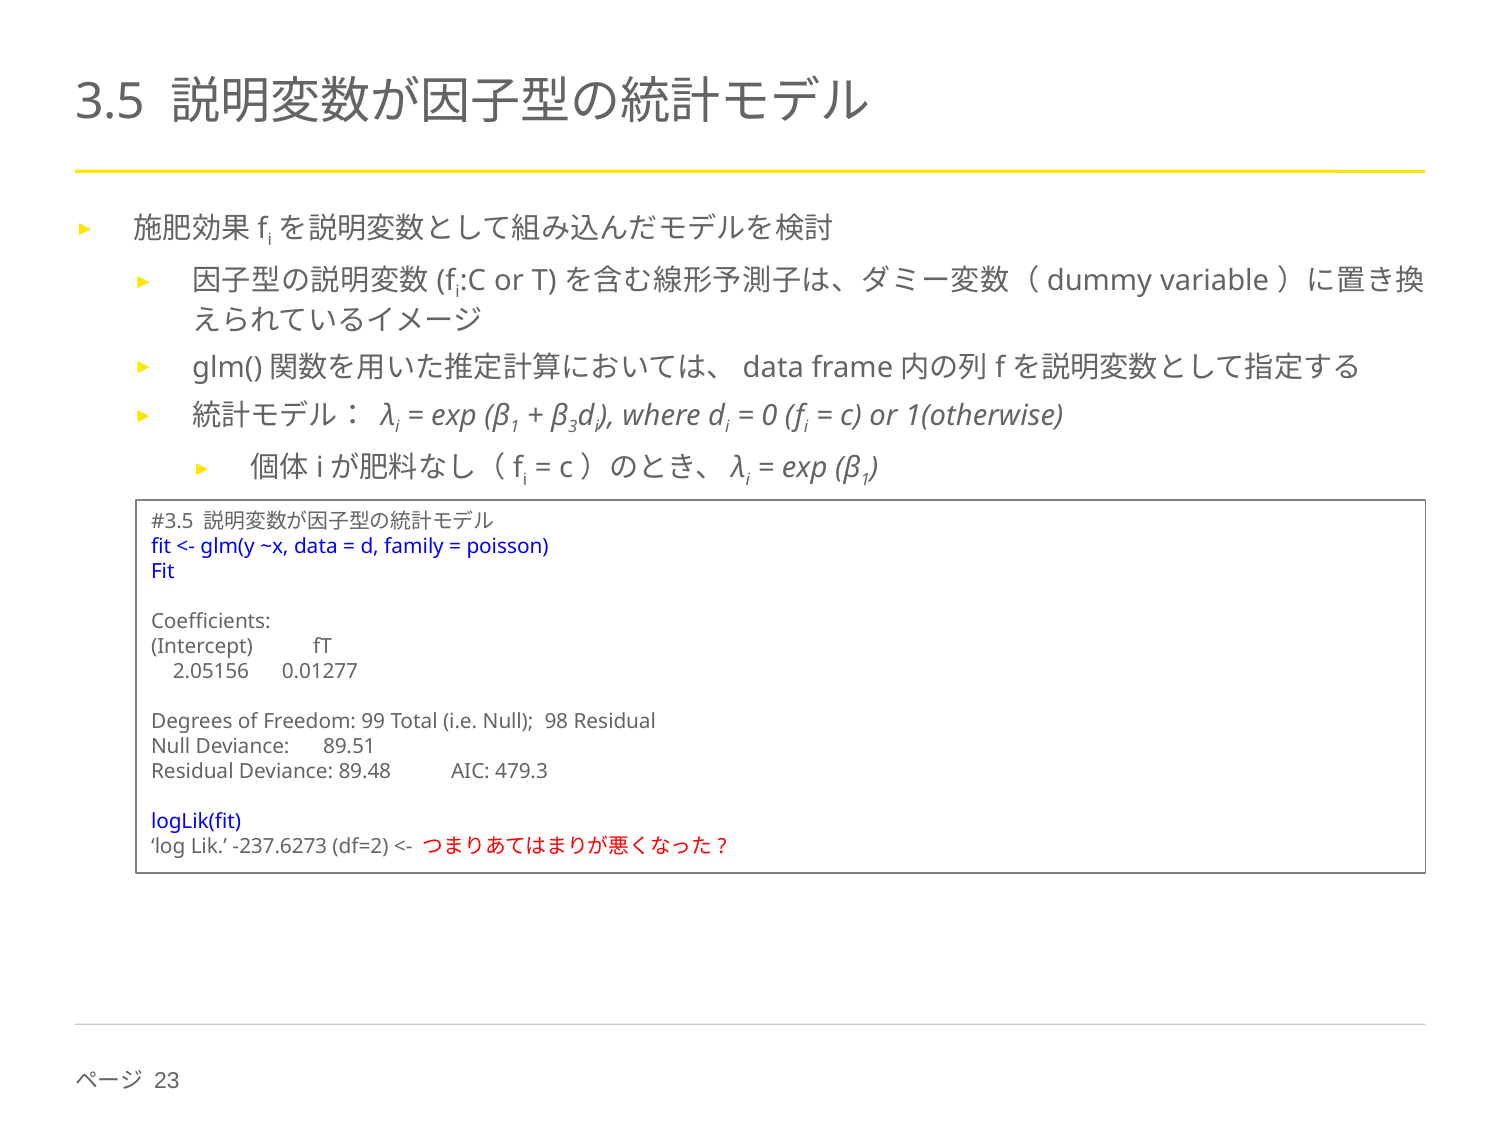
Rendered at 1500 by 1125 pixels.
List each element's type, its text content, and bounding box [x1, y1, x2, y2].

text_box #3.5 説明変数が因子型の統計モデル fit <- glm(y ~x, data = d, family = poisson) Fit Coefficients: (Intercept) fT 2.05156 0.01277 Degrees of Freedom: 99 Total (i.e. Null); 98 Residual Null Deviance: 89.51 Residual Deviance: 89.48 AIC: 479.3 logLik(fit) ‘log Lik.’ -237.6273 (df=2) <- つまりあてはまりが悪くなった? [134, 498, 1428, 875]
title 3.5 説明変数が因子型の統計モデル [75, 33, 1426, 175]
list 施肥効果fiを説明変数として組み込んだモデルを検討 因子型の説明変数(fi:C or T)を含む線形予測子は、ダミー変数（dummy variable）に置き換えられているイメージ glm()関数を用いた推定計算においては、data frame内の列fを説明変数として指定する 統計モデル： λi = exp (β1 + β3di), where di = 0 (fi = c) or 1(otherwise) 個体iが肥料なし（fi = c）のとき、λi = exp (β1) [75, 209, 1425, 980]
